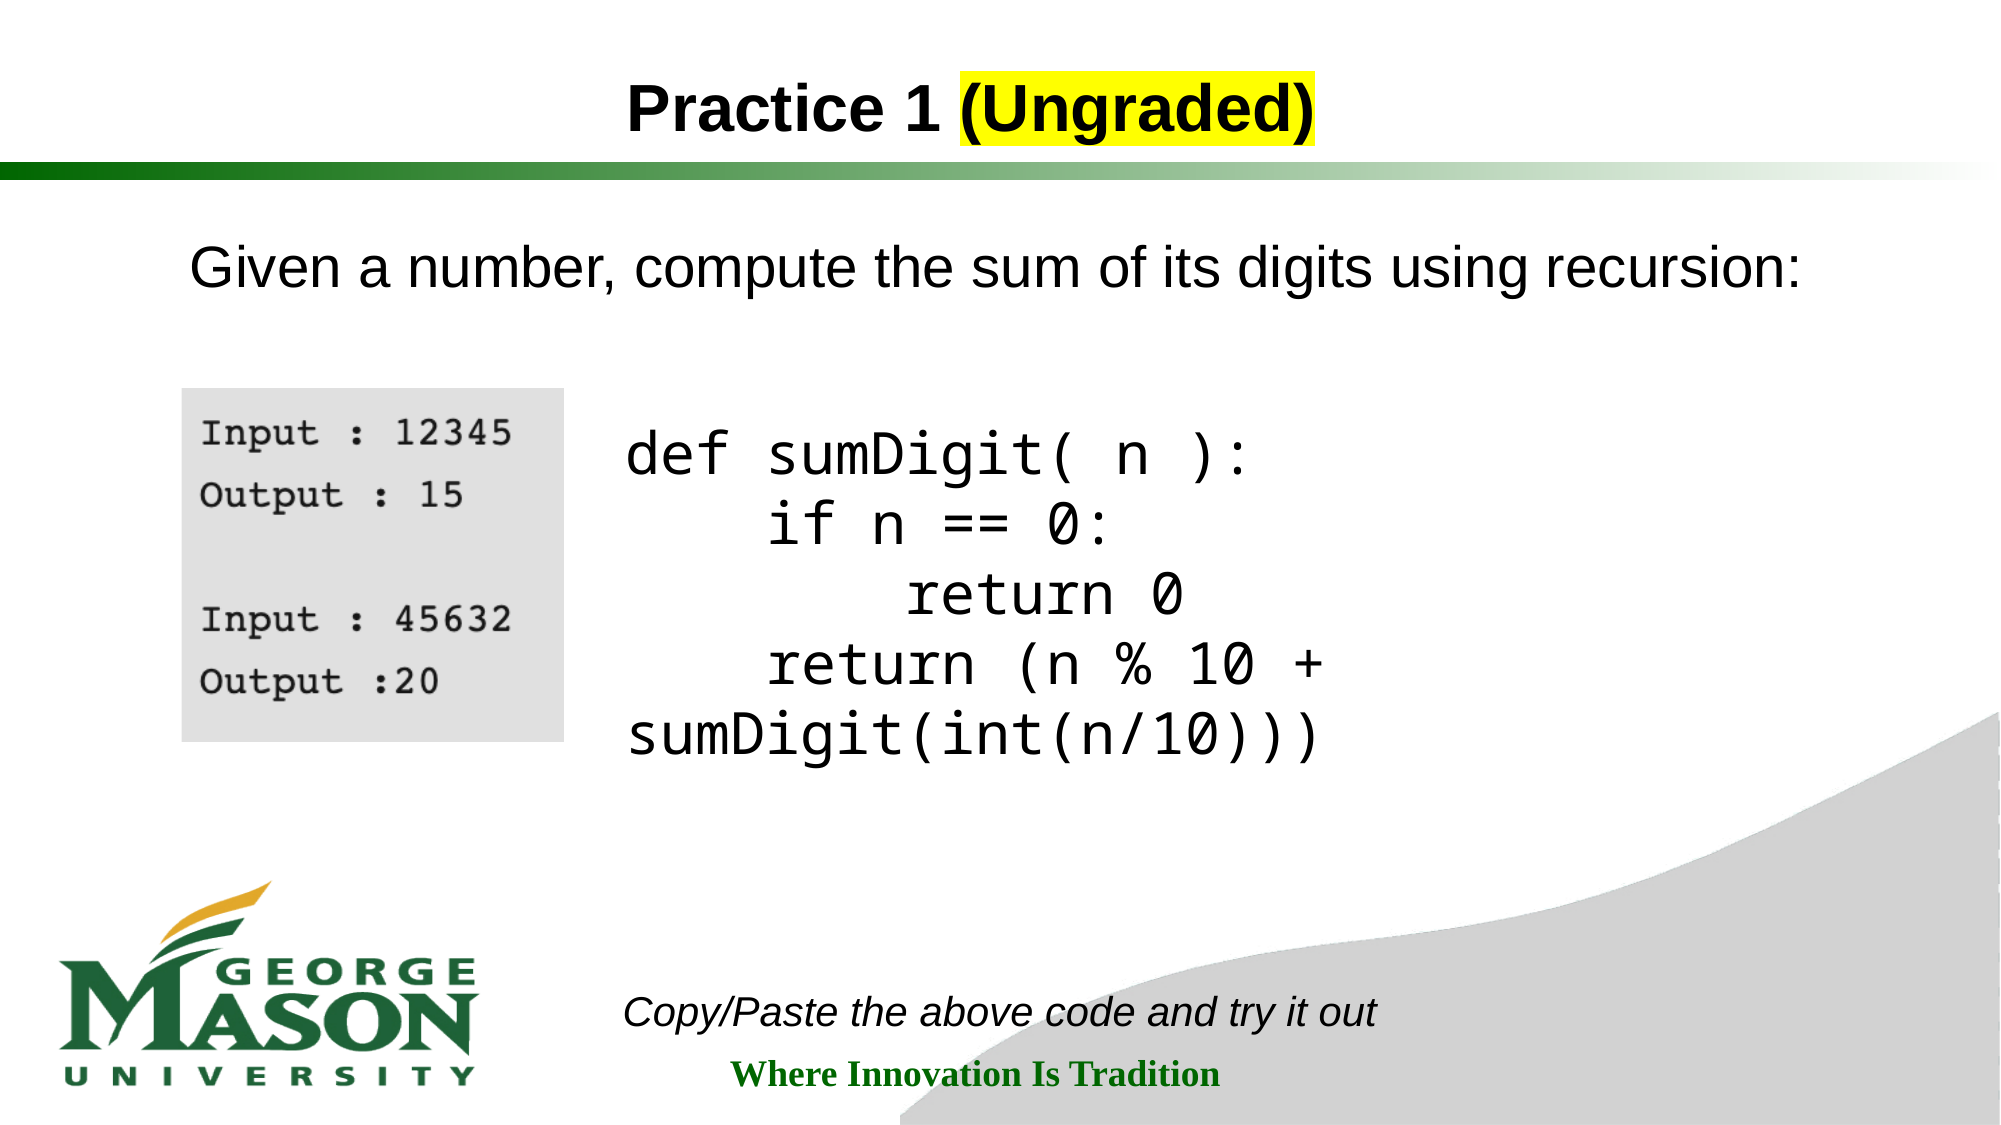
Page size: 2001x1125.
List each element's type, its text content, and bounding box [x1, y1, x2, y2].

text_box Practice 1 (Ungraded) [302, 56, 1640, 222]
picture [181, 388, 565, 742]
picture [33, 872, 503, 1098]
text_box def sumDigit( n ): if n == 0: return 0 return (n % 10 + sumDigit(int(n/10))) [611, 408, 2000, 774]
text_box Given a number, compute the sum of its digits using recursion: [182, 222, 1819, 894]
picture [900, 774, 2000, 1125]
text_box Copy/Paste the above code and try it out [607, 977, 1392, 1042]
